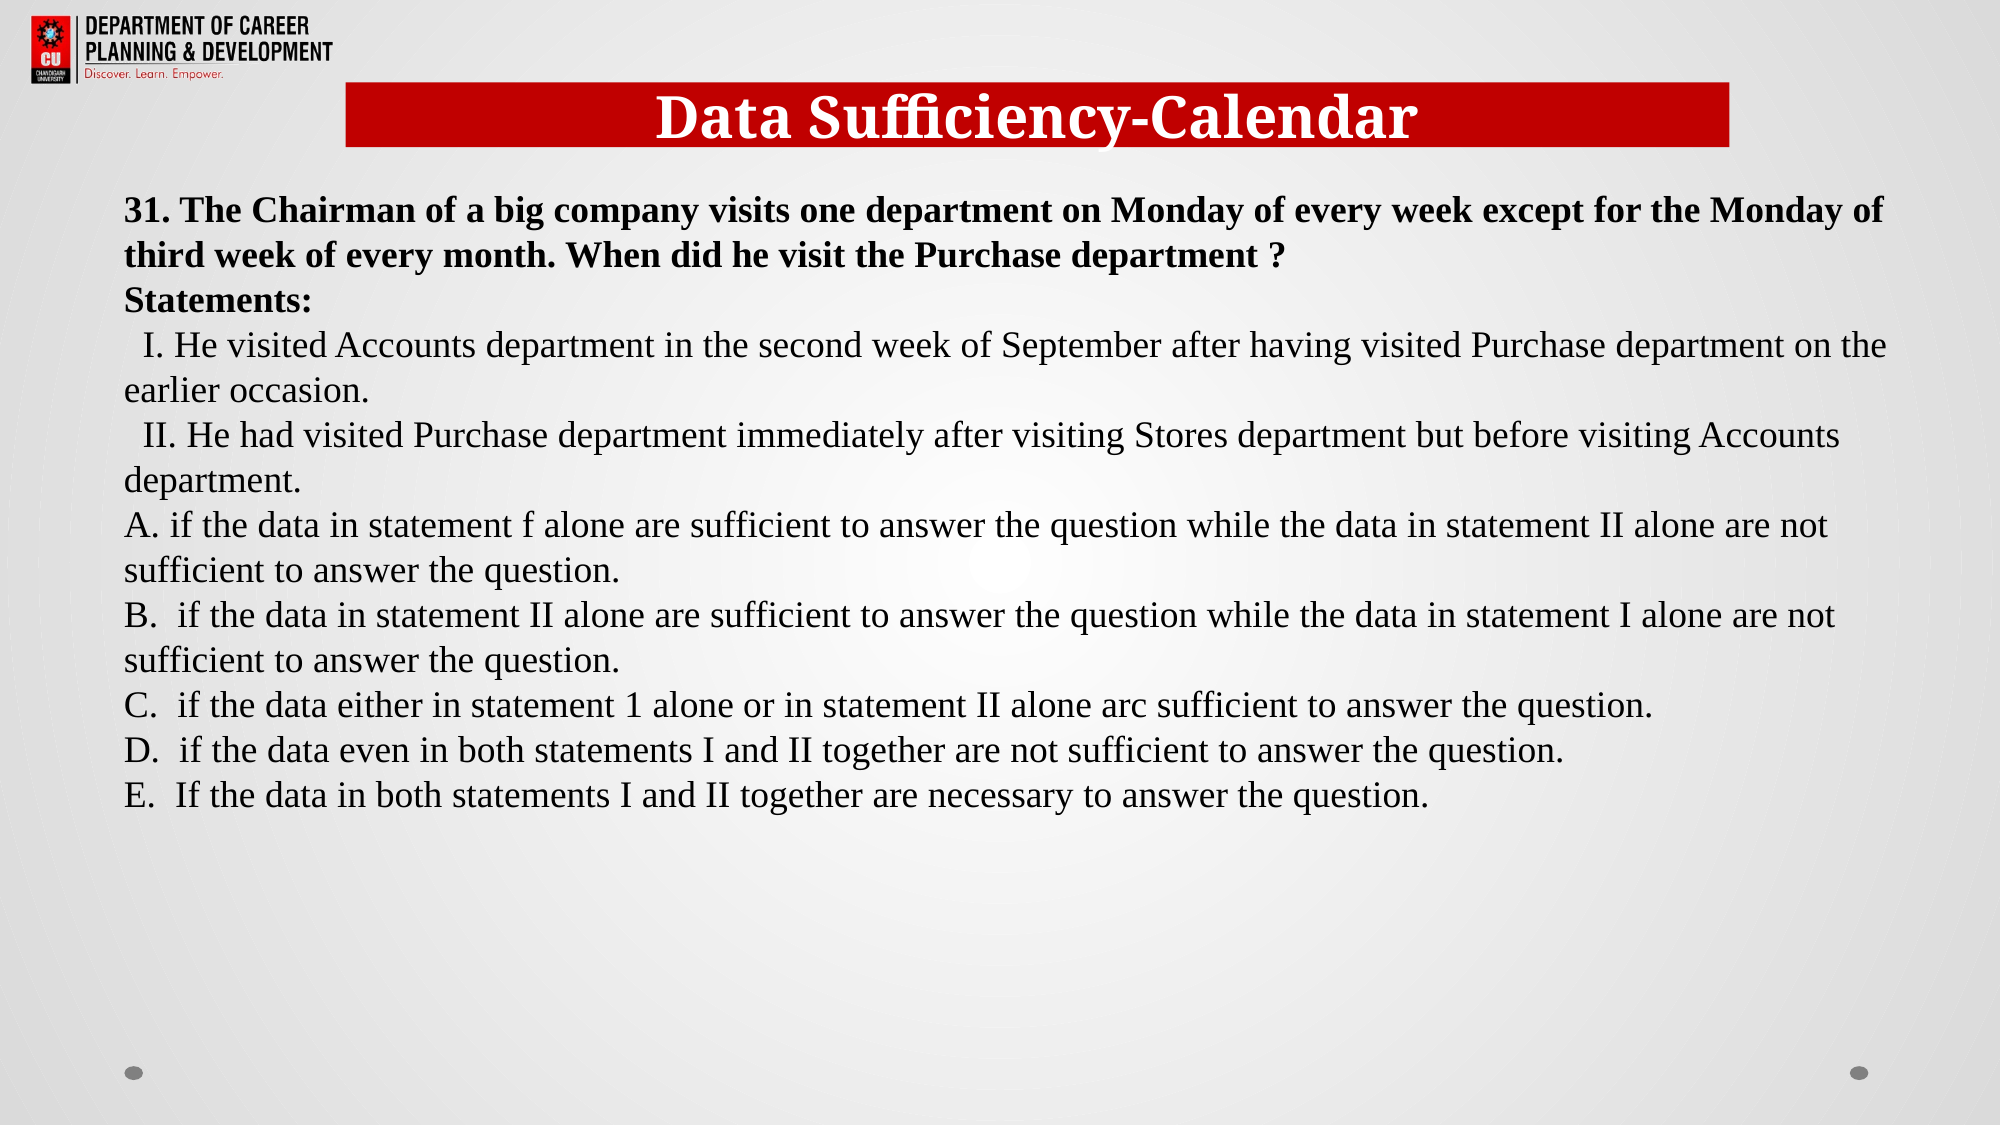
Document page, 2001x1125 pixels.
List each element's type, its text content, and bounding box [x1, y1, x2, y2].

text_box Data Sufficiency-Calendar [343, 80, 1732, 149]
picture [23, 0, 349, 100]
text_box 31. The Chairman of a big company visits one department on Monday of every week except for the Monday of third week of every month. When did he visit the Purchase department ? Statements: I. He visited Accounts department in the second week of September after having visited Purchase department on the earlier occasion. II. He had visited Purchase department immediately after visiting Stores department but before visiting Accounts department. A. if the data in statement f alone are sufficient to answer the question while the data in statement II alone are not sufficient to answer the question. B. if the data in statement II alone are sufficient to answer the question while the data in statement I alone are not sufficient to answer the question. C. if the data either in statement 1 alone or in statement II alone arc sufficient to answer the question. D. if the data even in both statements I and II together are not sufficient to answer the question. E. If the data in both statements I and II together are necessary to answer the question. [109, 132, 1928, 867]
